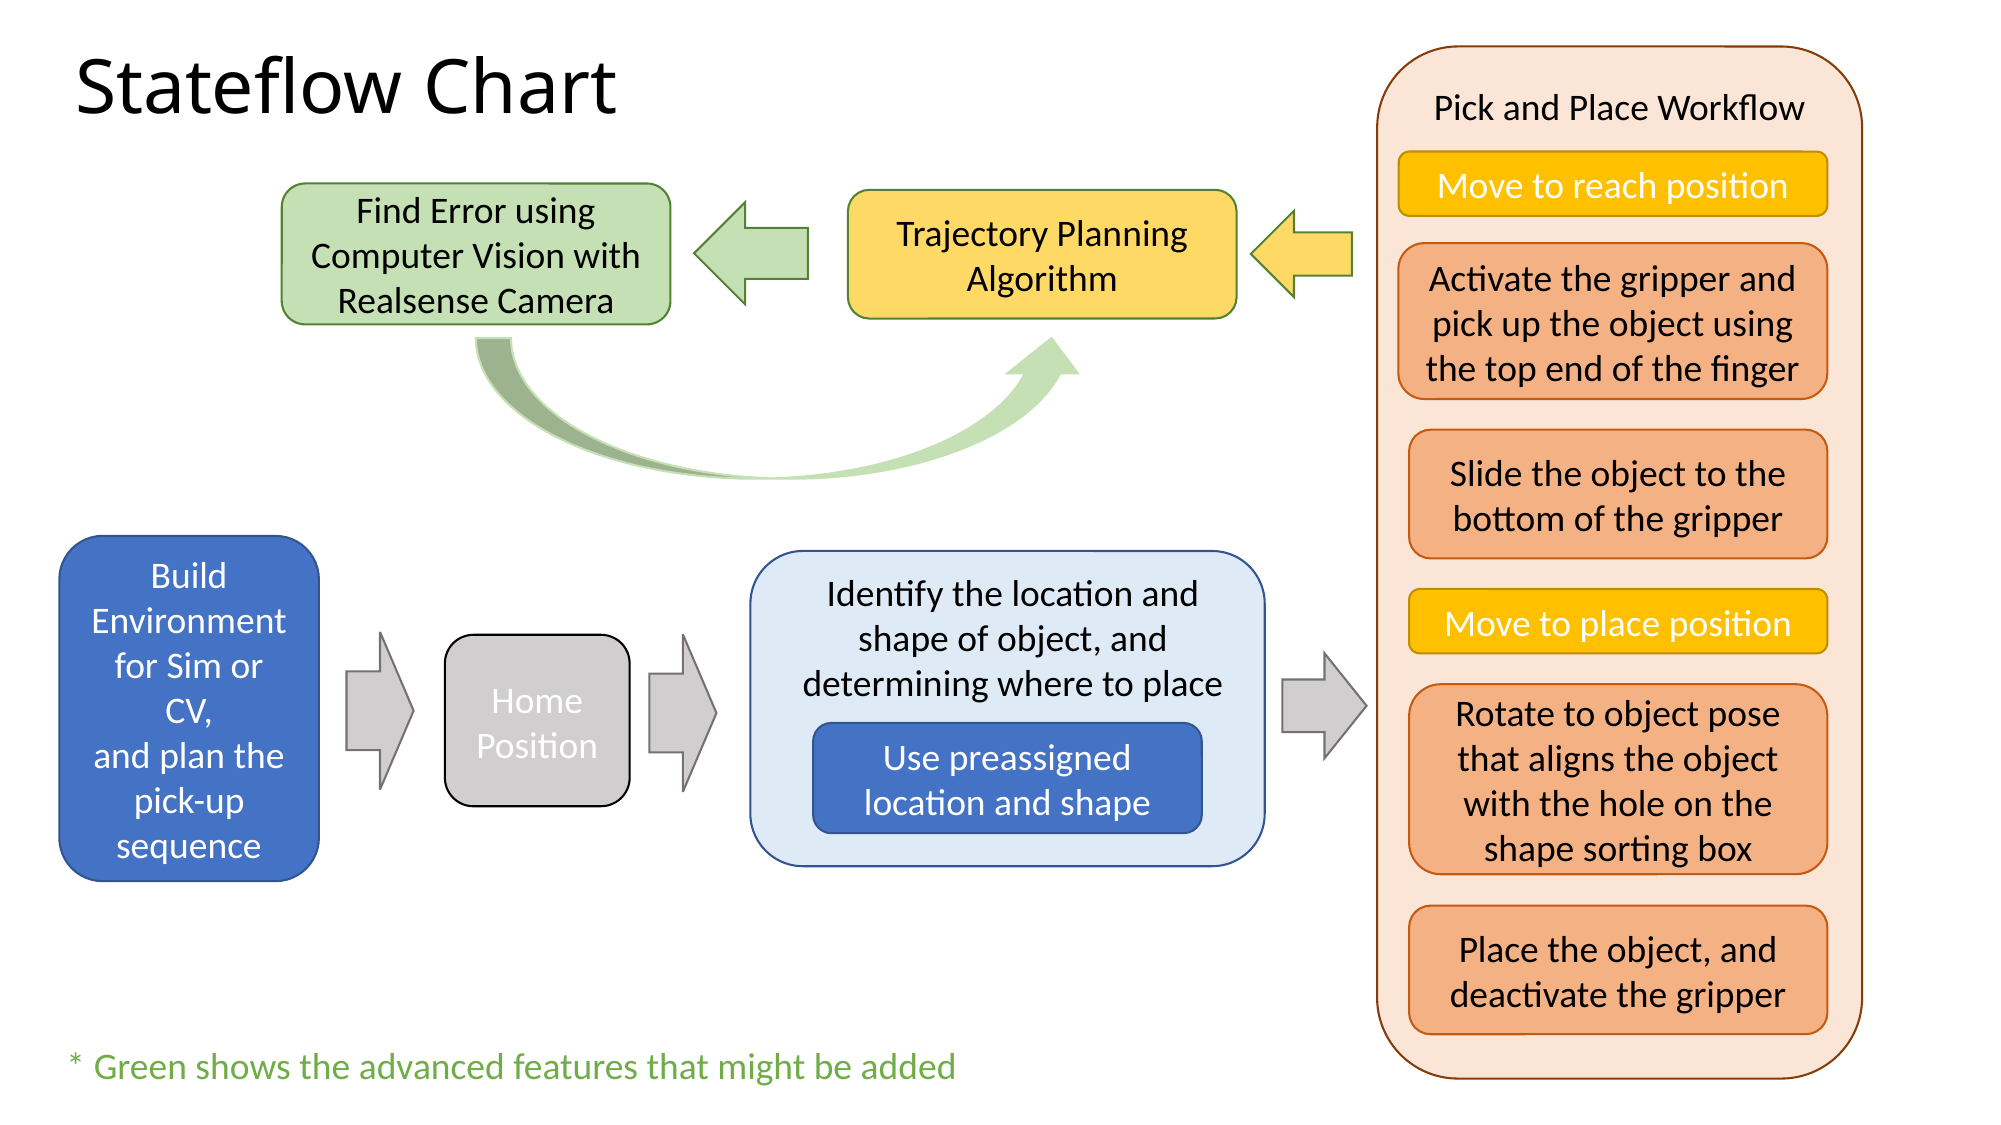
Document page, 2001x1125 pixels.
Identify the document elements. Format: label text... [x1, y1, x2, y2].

text_box Pick and Place Workflow [1419, 75, 1821, 136]
text_box Slide the object to the bottom of the gripper [1408, 428, 1829, 560]
text_box Move to reach position [1397, 150, 1829, 217]
text_box Move to place position [1408, 587, 1829, 655]
text_box Activate the gripper and pick up the object using the top end of the finger [1397, 242, 1829, 401]
text_box Place the object, and deactivate the gripper [1408, 904, 1829, 1036]
text_box Stateflow Chart [0, 40, 970, 137]
text_box Rotate to object pose that aligns the object with the hole on the shape sorting box [1408, 683, 1829, 876]
text_box [692, 199, 809, 307]
text_box Find Error using Computer Vision with Realsense Camera [280, 182, 672, 326]
text_box Use preassigned location and shape [812, 721, 1203, 835]
text_box Identify the location and shape of object, and determining where to place [779, 561, 1247, 712]
text_box [1376, 45, 1864, 1080]
text_box [749, 549, 1266, 868]
text_box Home Position [443, 633, 631, 808]
text_box Trajectory Planning Algorithm [846, 188, 1238, 320]
text_box [345, 631, 415, 790]
text_box Build Environment for Sim or CV, and plan the pick-up sequence [58, 534, 320, 883]
text_box * Green shows the advanced features that might be added [51, 1034, 973, 1094]
text_box [648, 633, 718, 793]
text_box [1281, 650, 1368, 762]
text_box [1249, 208, 1353, 300]
text_box [474, 336, 1080, 480]
